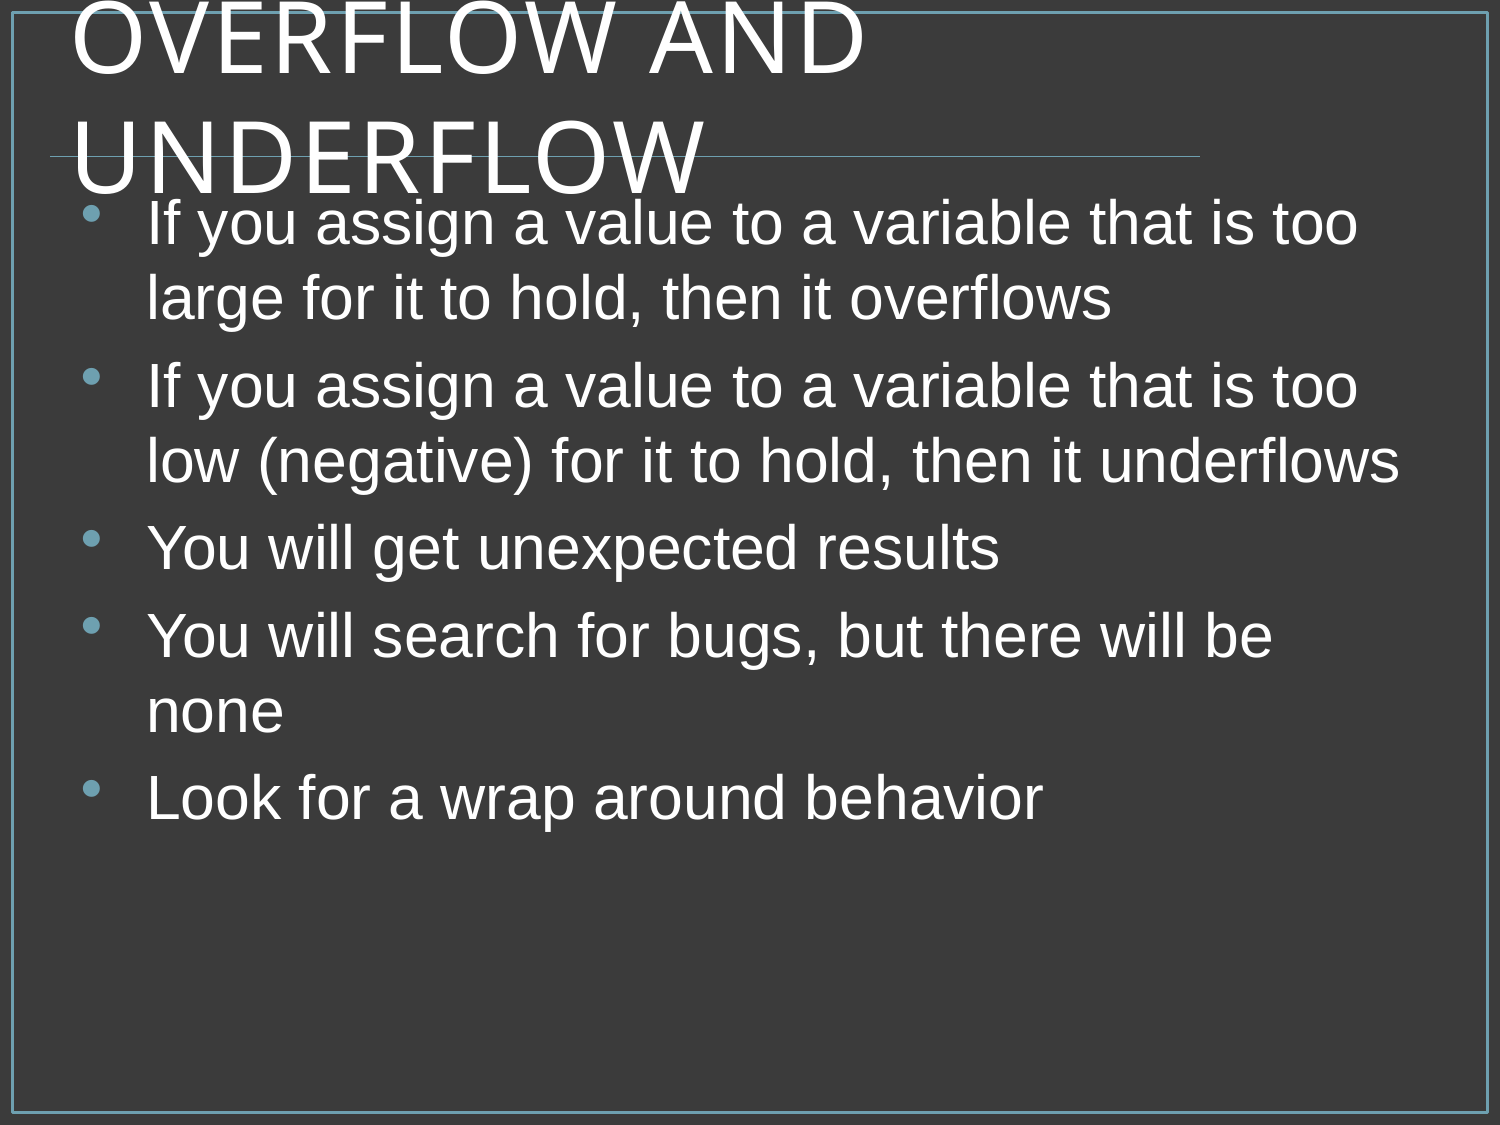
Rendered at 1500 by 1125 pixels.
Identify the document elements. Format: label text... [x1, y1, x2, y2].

list If you assign a value to a variable that is too large for it to hold, then it overflows If you assign a value to a variable that is too low (negative) for it to hold, then it underflows You will get unexpected results You will search for bugs, but there will be none Look for a wrap around behavior [62, 174, 1438, 1075]
title Overflow and Underflow [54, 0, 1405, 188]
